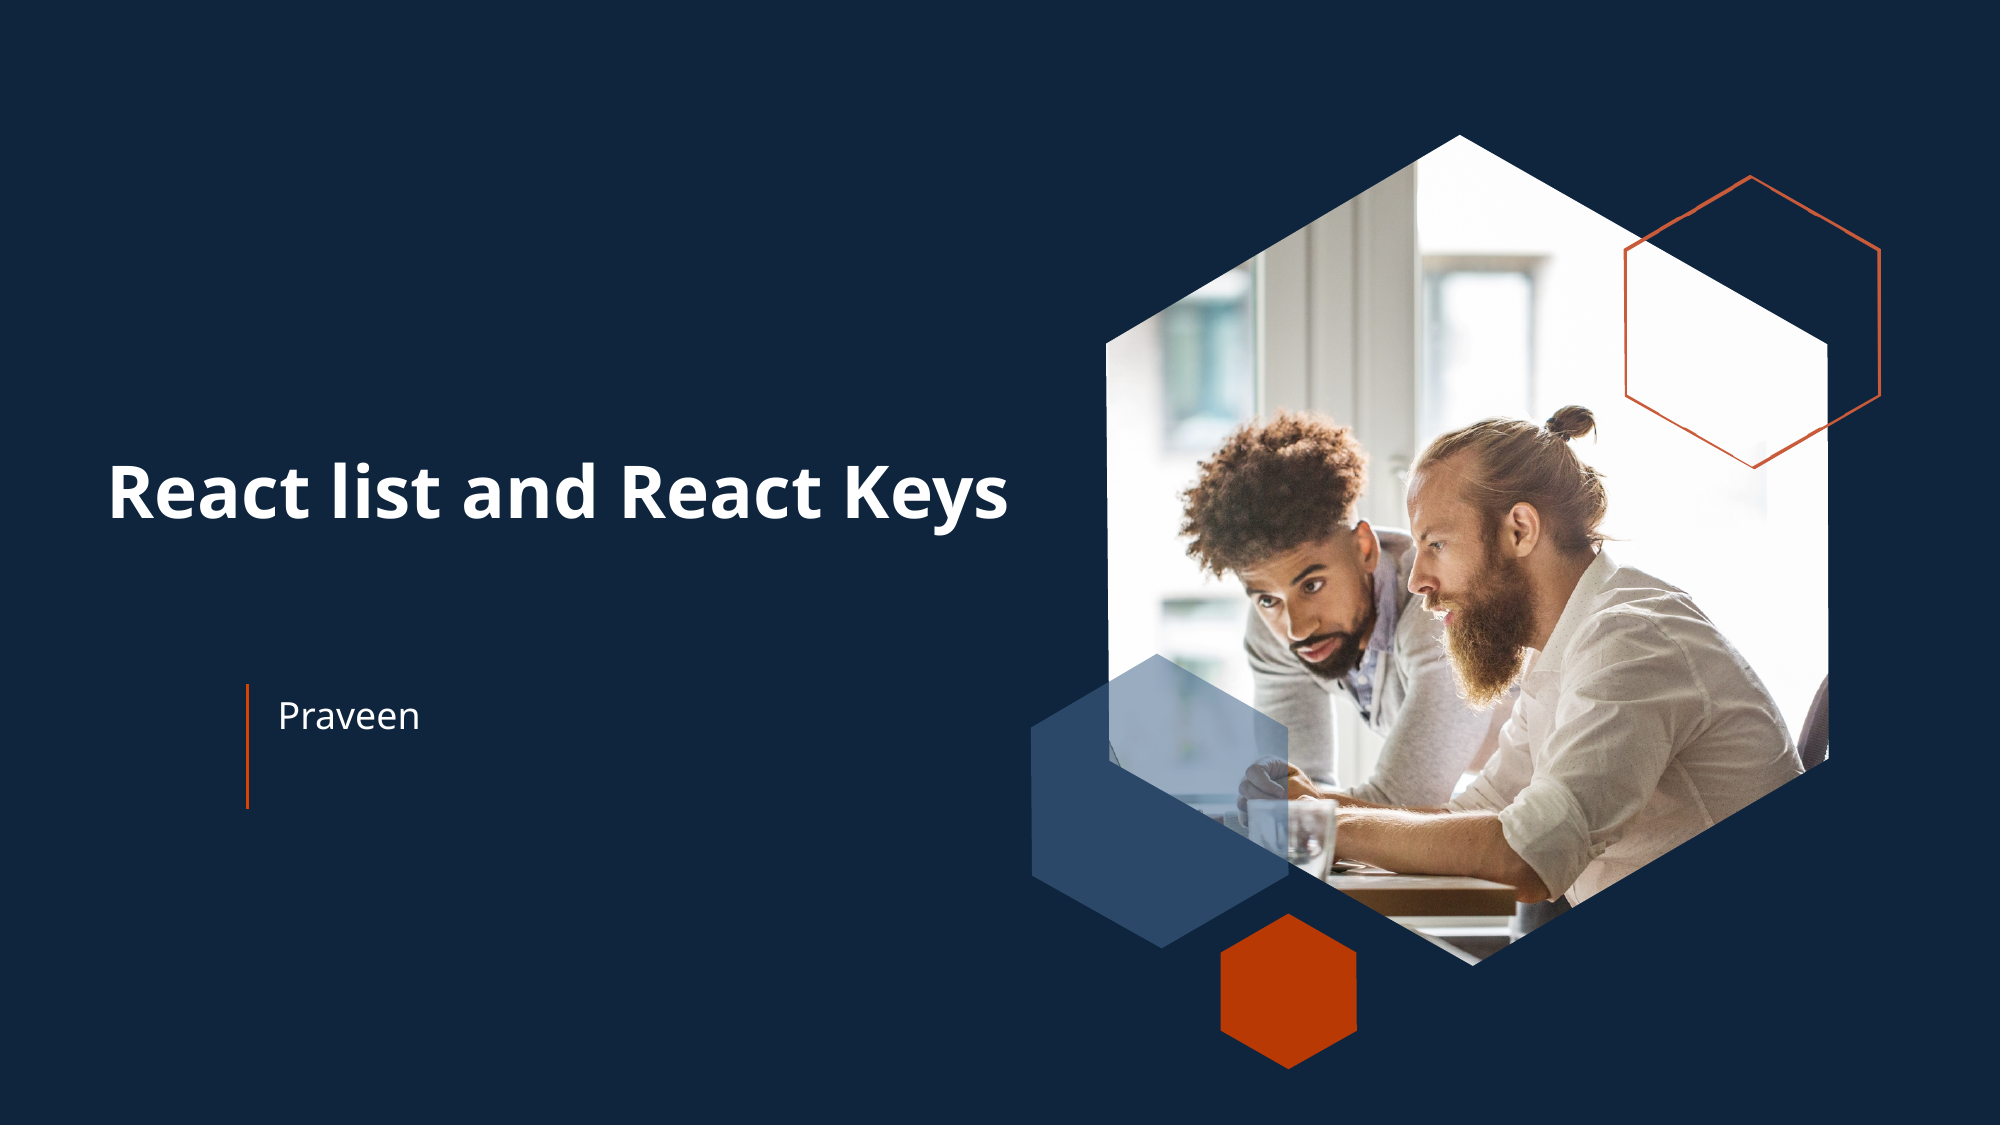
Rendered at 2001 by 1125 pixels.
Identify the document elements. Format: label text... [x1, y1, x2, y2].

picture [1030, 134, 1882, 966]
title React list and React Keys [91, 325, 1105, 664]
list Praveen [262, 684, 521, 810]
